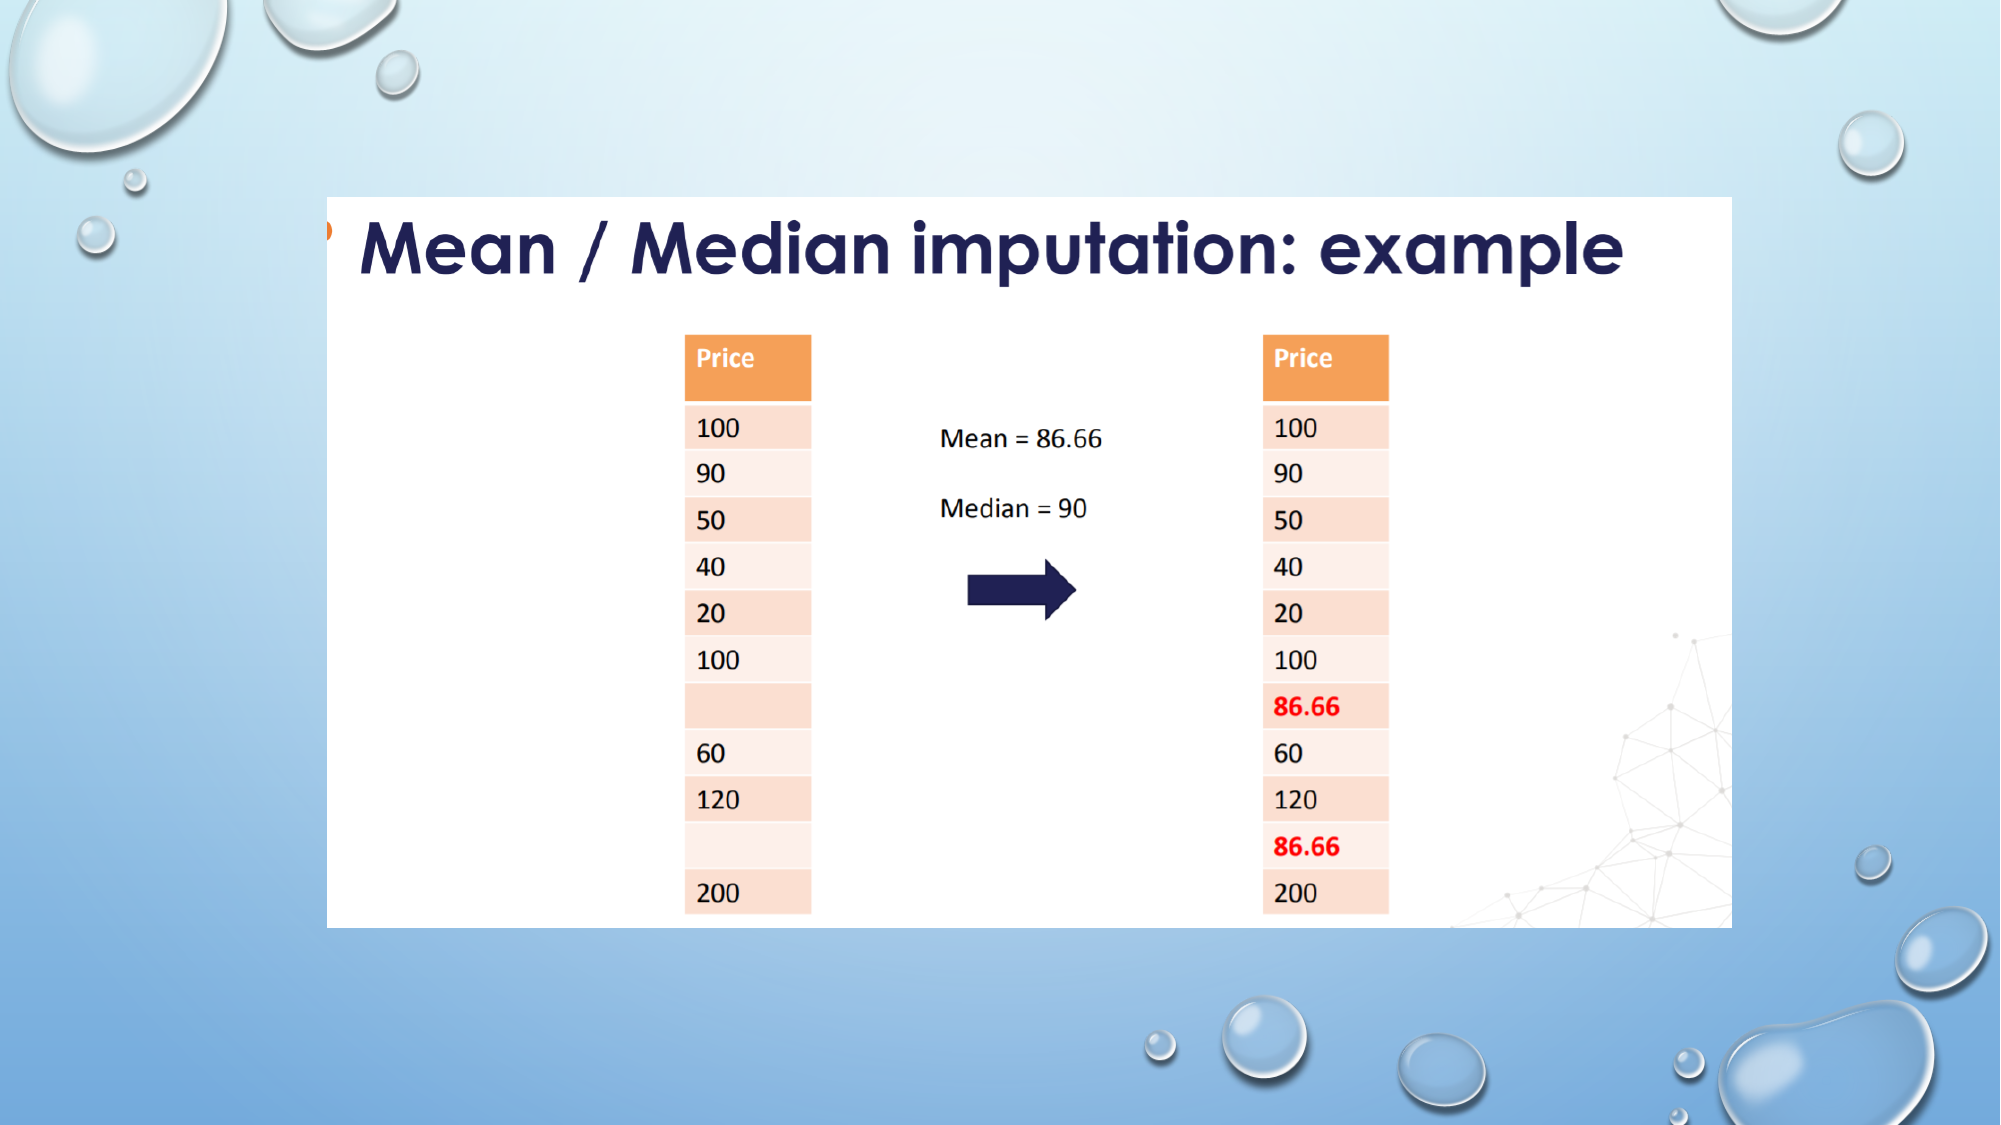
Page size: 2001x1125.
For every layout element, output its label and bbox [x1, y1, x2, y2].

picture [0, 0, 2000, 1125]
list [327, 197, 1732, 928]
